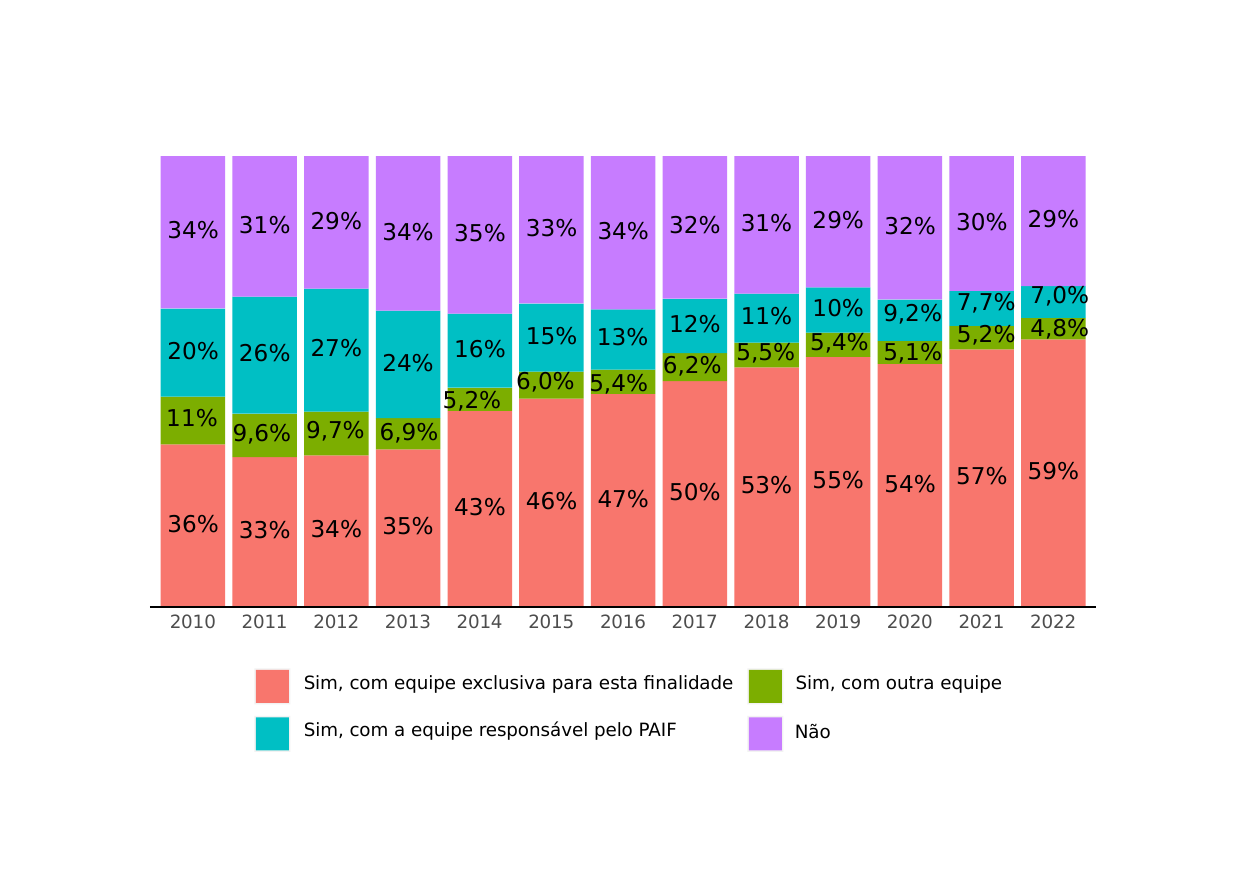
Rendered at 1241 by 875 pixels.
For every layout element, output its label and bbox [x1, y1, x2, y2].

text_box [132, 99, 1108, 775]
